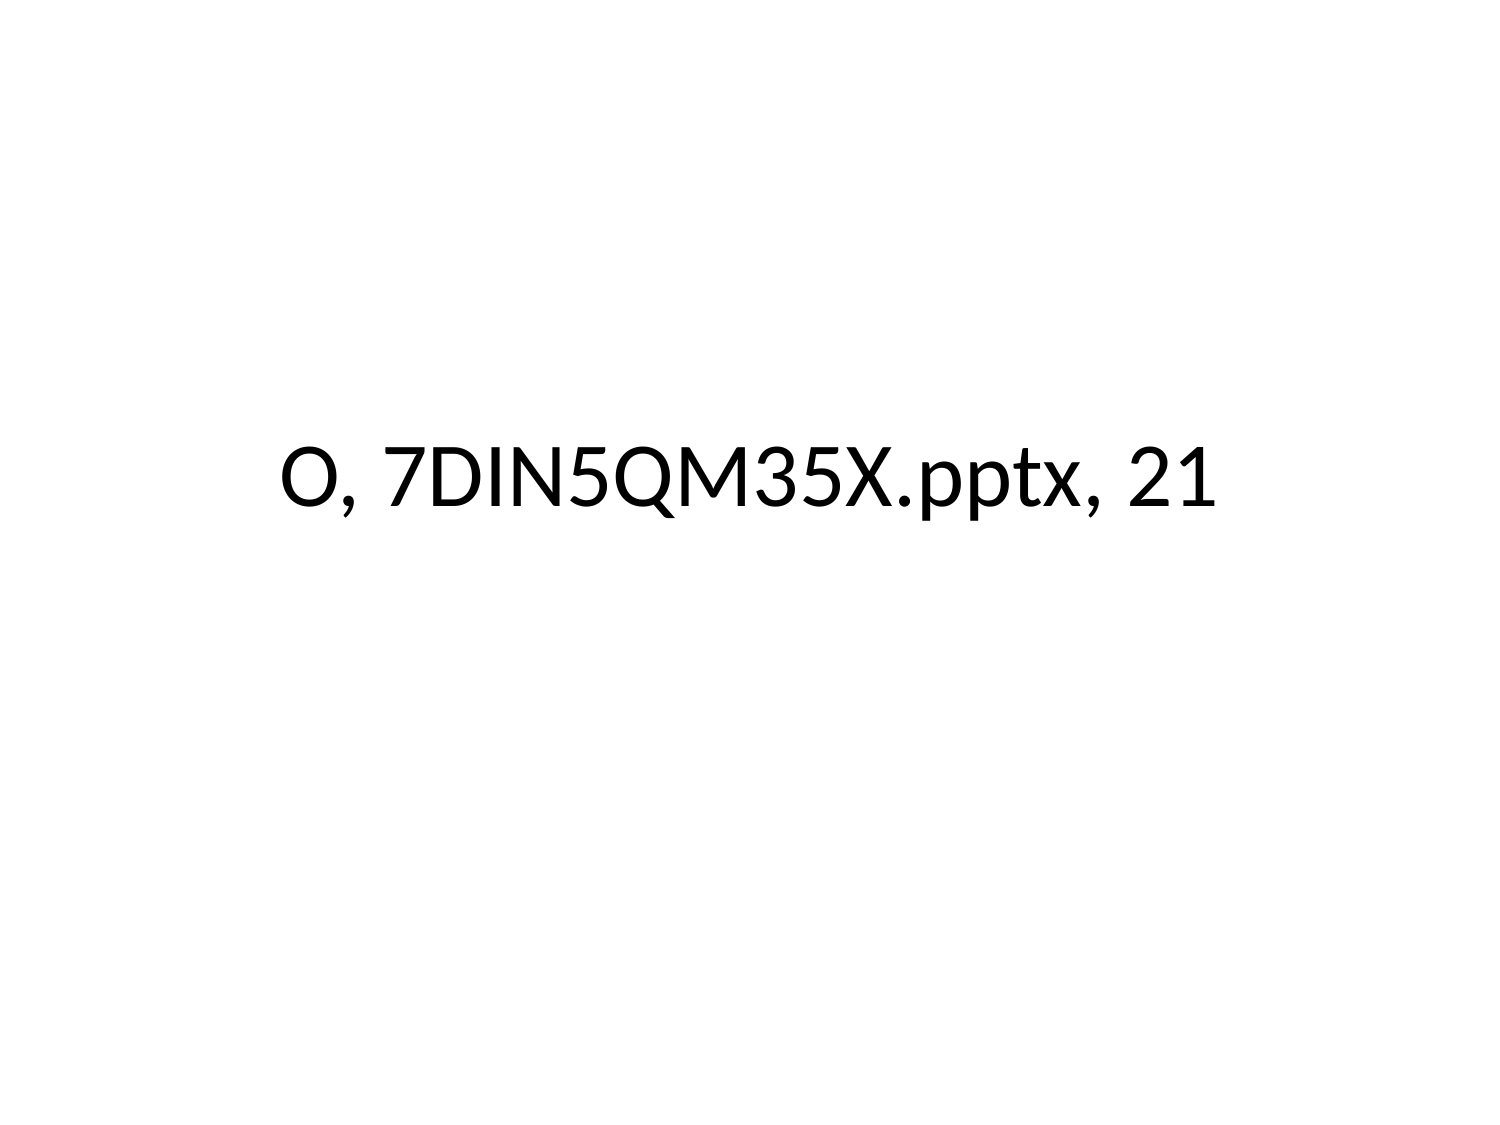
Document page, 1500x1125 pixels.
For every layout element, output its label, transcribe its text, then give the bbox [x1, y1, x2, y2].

title O, 7DIN5QM35X.pptx, 21 [112, 349, 1388, 591]
